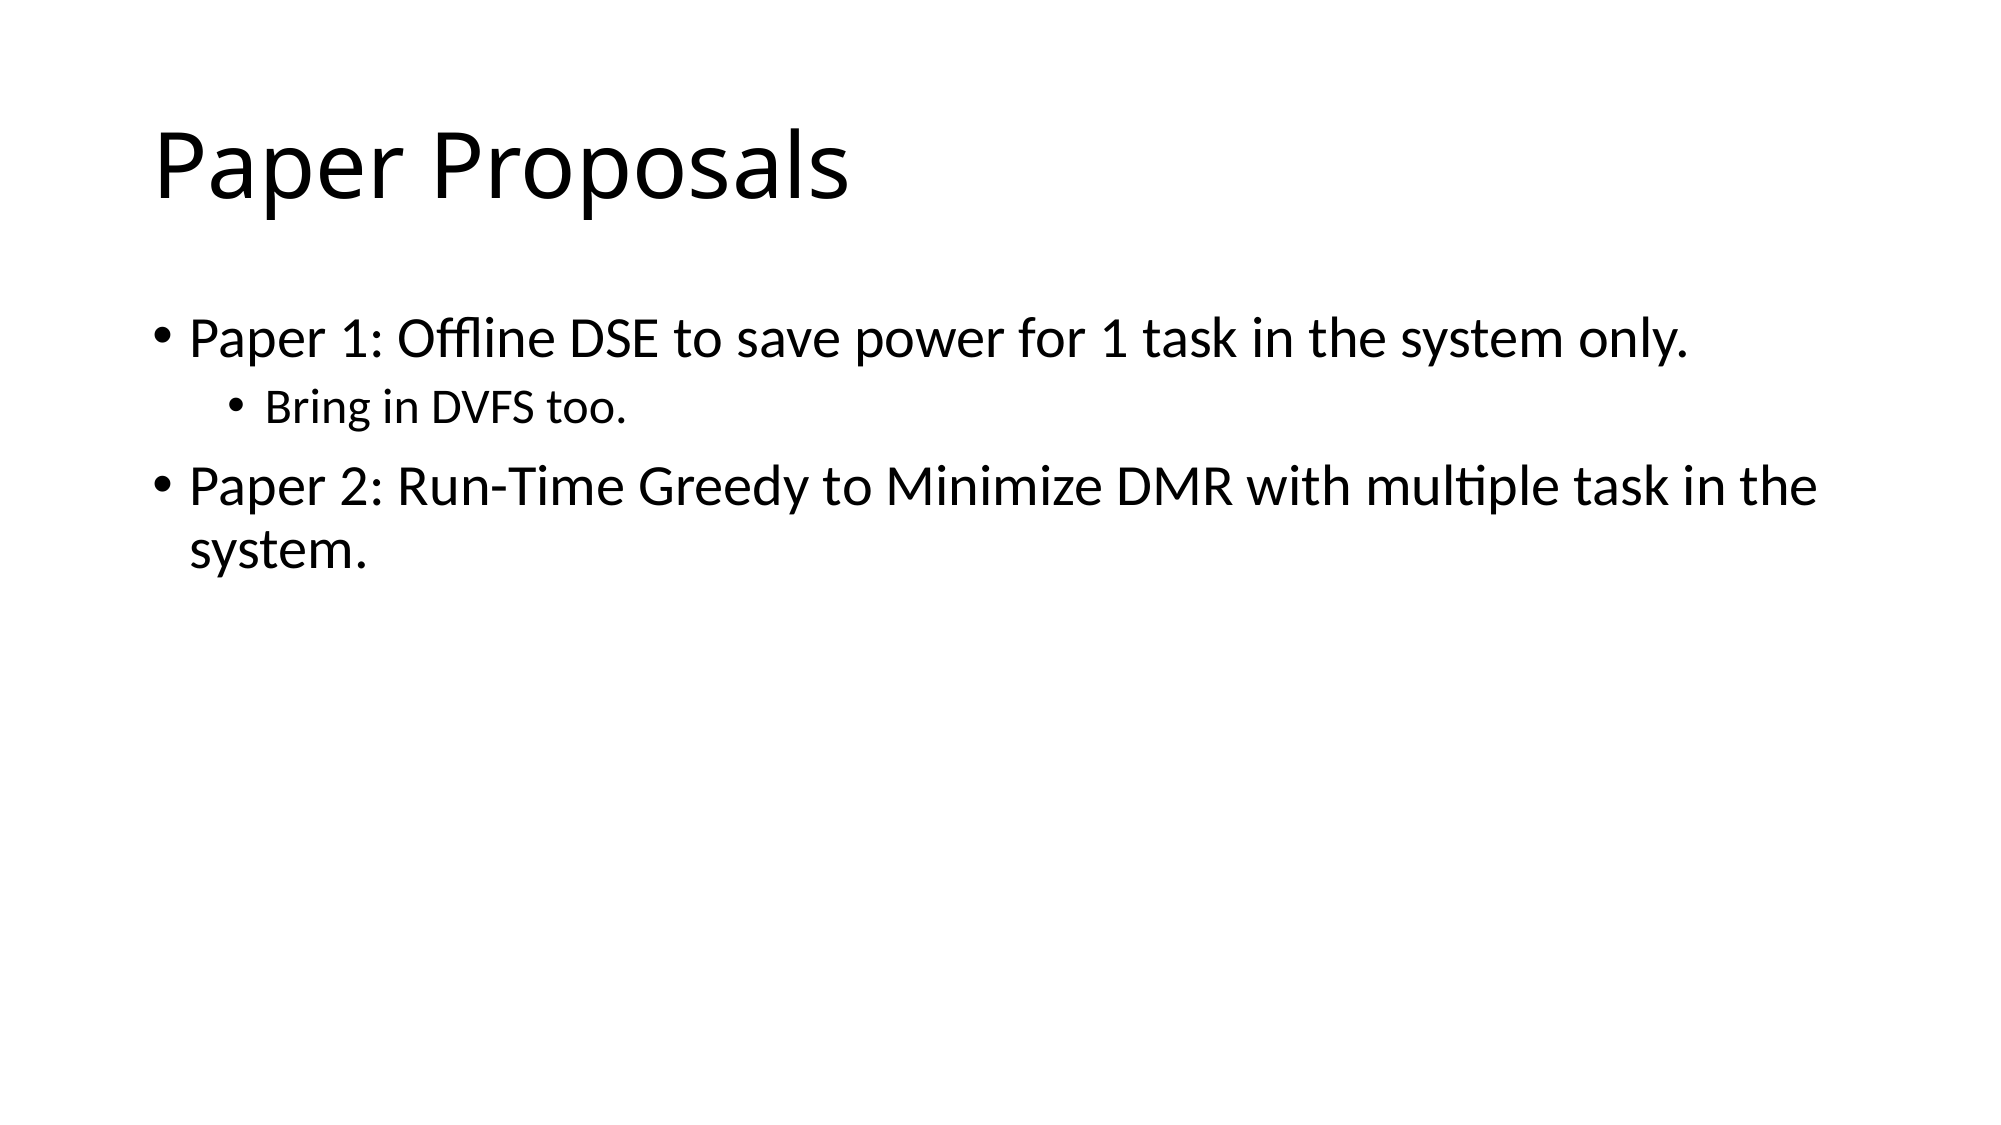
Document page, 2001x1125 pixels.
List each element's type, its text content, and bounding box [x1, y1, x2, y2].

list Paper 1: Offline DSE to save power for 1 task in the system only. Bring in DVFS too. Paper 2: Run-Time Greedy to Minimize DMR with multiple task in the system. [137, 299, 1863, 1014]
title Paper Proposals [137, 59, 1863, 278]
